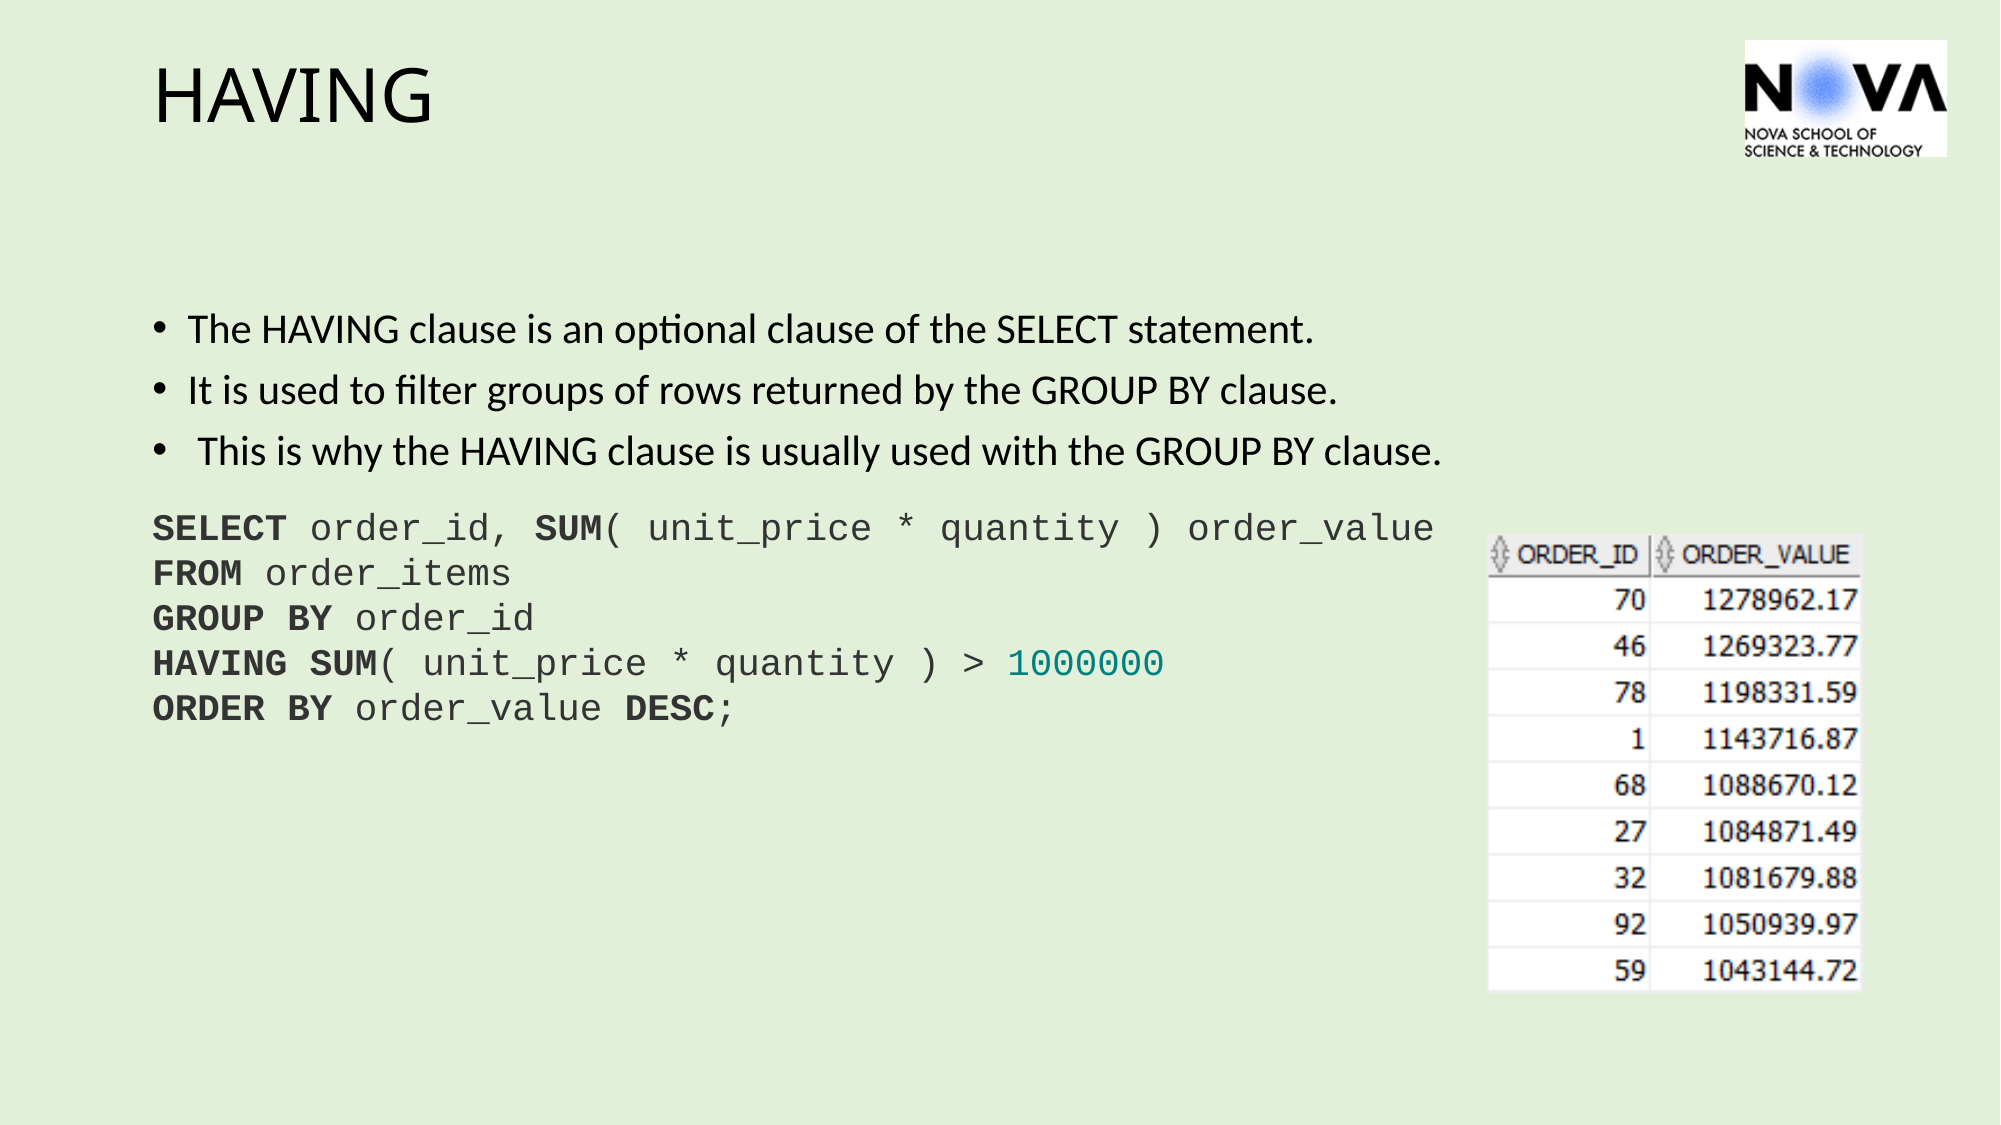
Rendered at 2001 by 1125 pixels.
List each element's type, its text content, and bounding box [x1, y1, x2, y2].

picture [1745, 40, 1947, 157]
list The HAVING clause is an optional clause of the SELECT statement. It is used to filter groups of rows returned by the GROUP BY clause. This is why the HAVING clause is usually used with the GROUP BY clause. [137, 299, 1863, 485]
title HAVING [137, 40, 1649, 157]
text_box SELECT order_id, SUM( unit_price * quantity ) order_value FROM order_items GROUP BY order_id HAVING SUM( unit_price * quantity ) > 1000000 ORDER BY order_value DESC; [137, 495, 1452, 736]
picture [1487, 534, 1863, 993]
